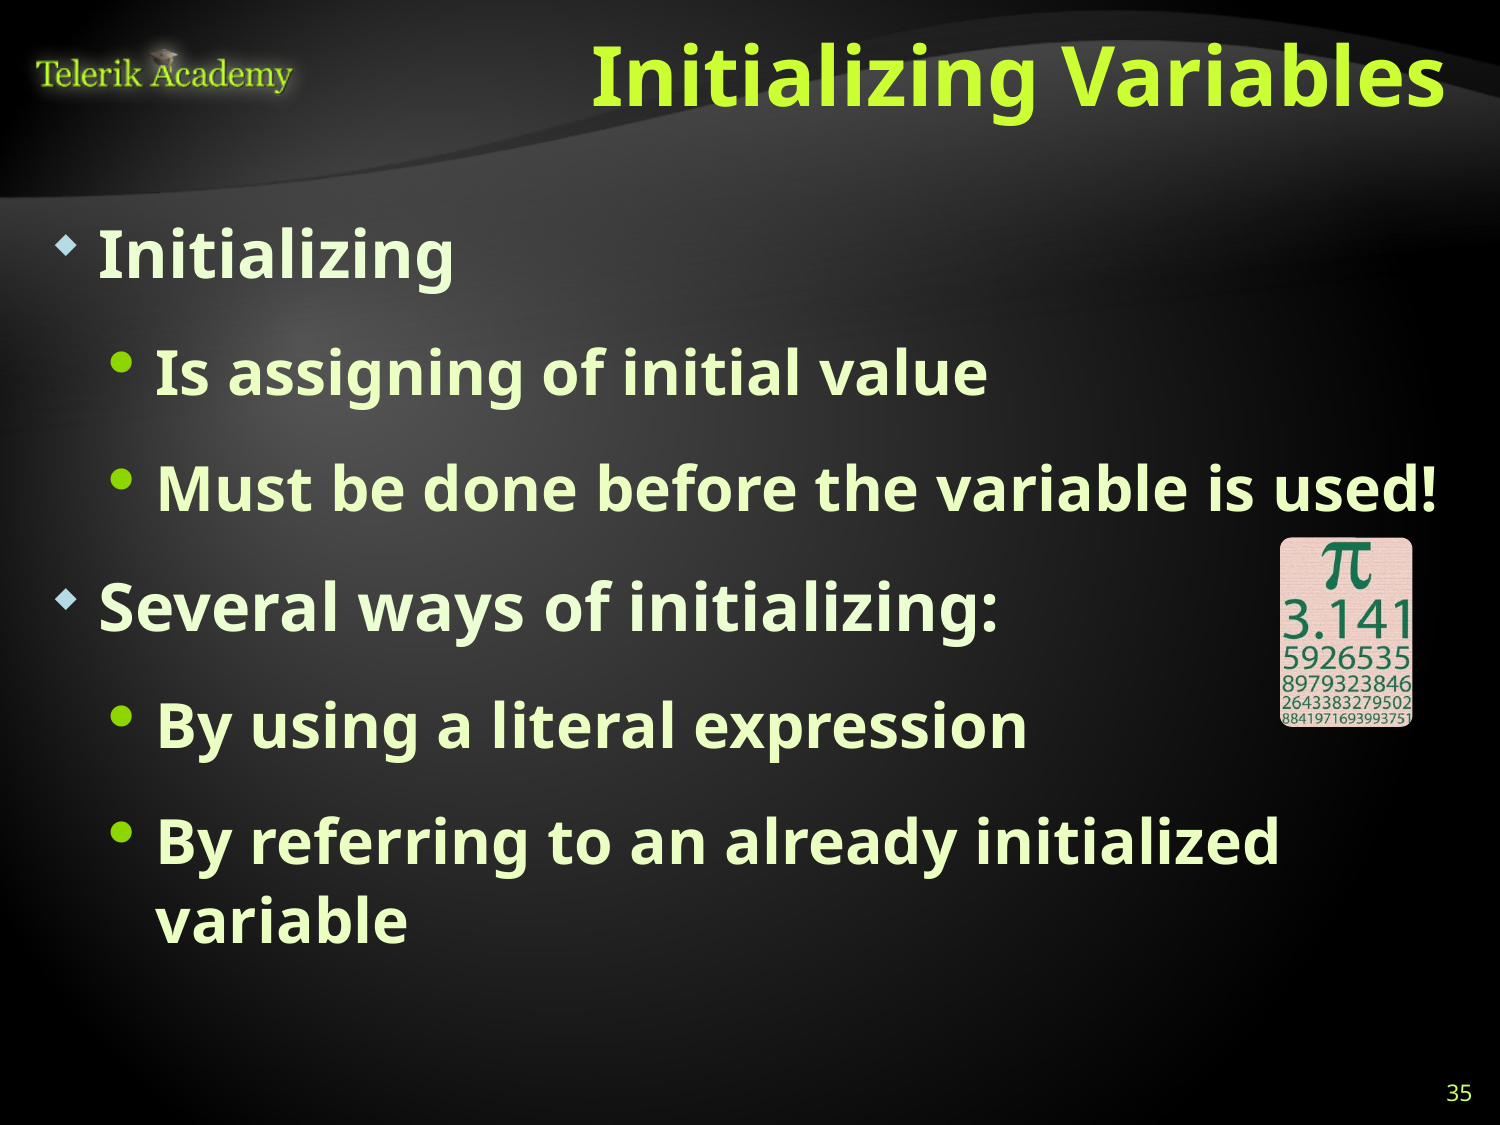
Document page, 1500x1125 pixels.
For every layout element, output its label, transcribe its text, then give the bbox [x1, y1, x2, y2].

picture [0, 0, 1500, 1125]
list Initializing Is assigning of initial value Must be done before the variable is used! Several ways of initializing: By using a literal expression By referring to an already initialized variable [37, 200, 1463, 1050]
slide_number 35 [1412, 1074, 1488, 1113]
title Initializing Variables [300, 12, 1463, 150]
